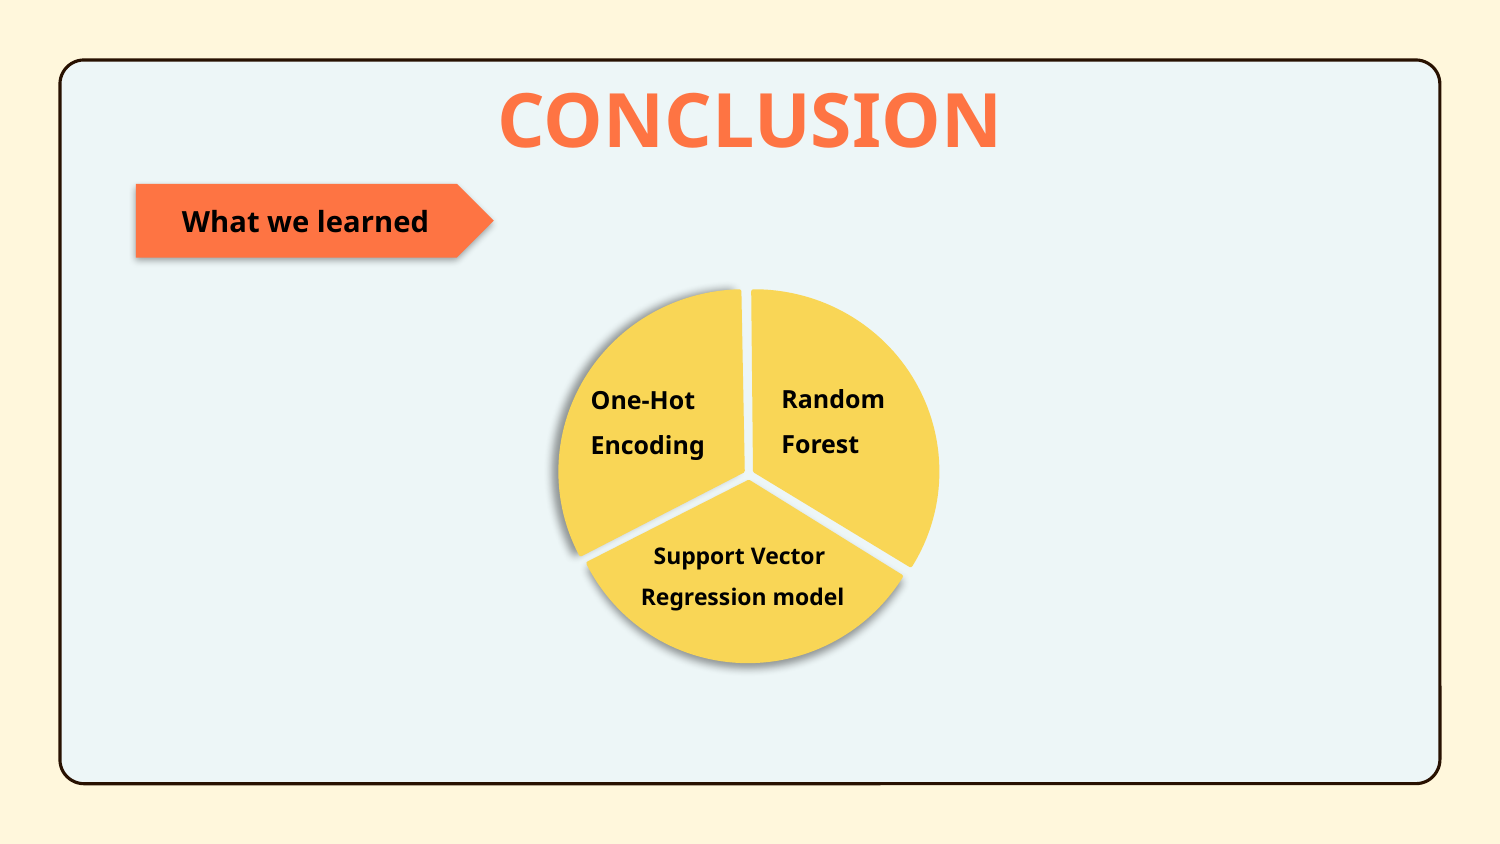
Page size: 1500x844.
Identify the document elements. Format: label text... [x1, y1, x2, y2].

text_box [628, 618, 868, 664]
text_box Support Vector Regression model [603, 520, 882, 618]
text_box [558, 289, 745, 557]
text_box [669, 480, 815, 520]
text_box What we learned [135, 183, 494, 258]
text_box [882, 562, 903, 605]
text_box [586, 553, 603, 591]
text_box One-Hot Encoding [575, 362, 729, 467]
text_box Not predicting well Significant bias in model [0, 446, 100, 596]
text_box Random Forest [766, 360, 925, 466]
text_box CONCLUSION [99, 45, 1401, 190]
text_box [751, 289, 940, 568]
text_box Grades of first test (G1) Number of hours spent studying Number of absences [0, 555, 150, 705]
